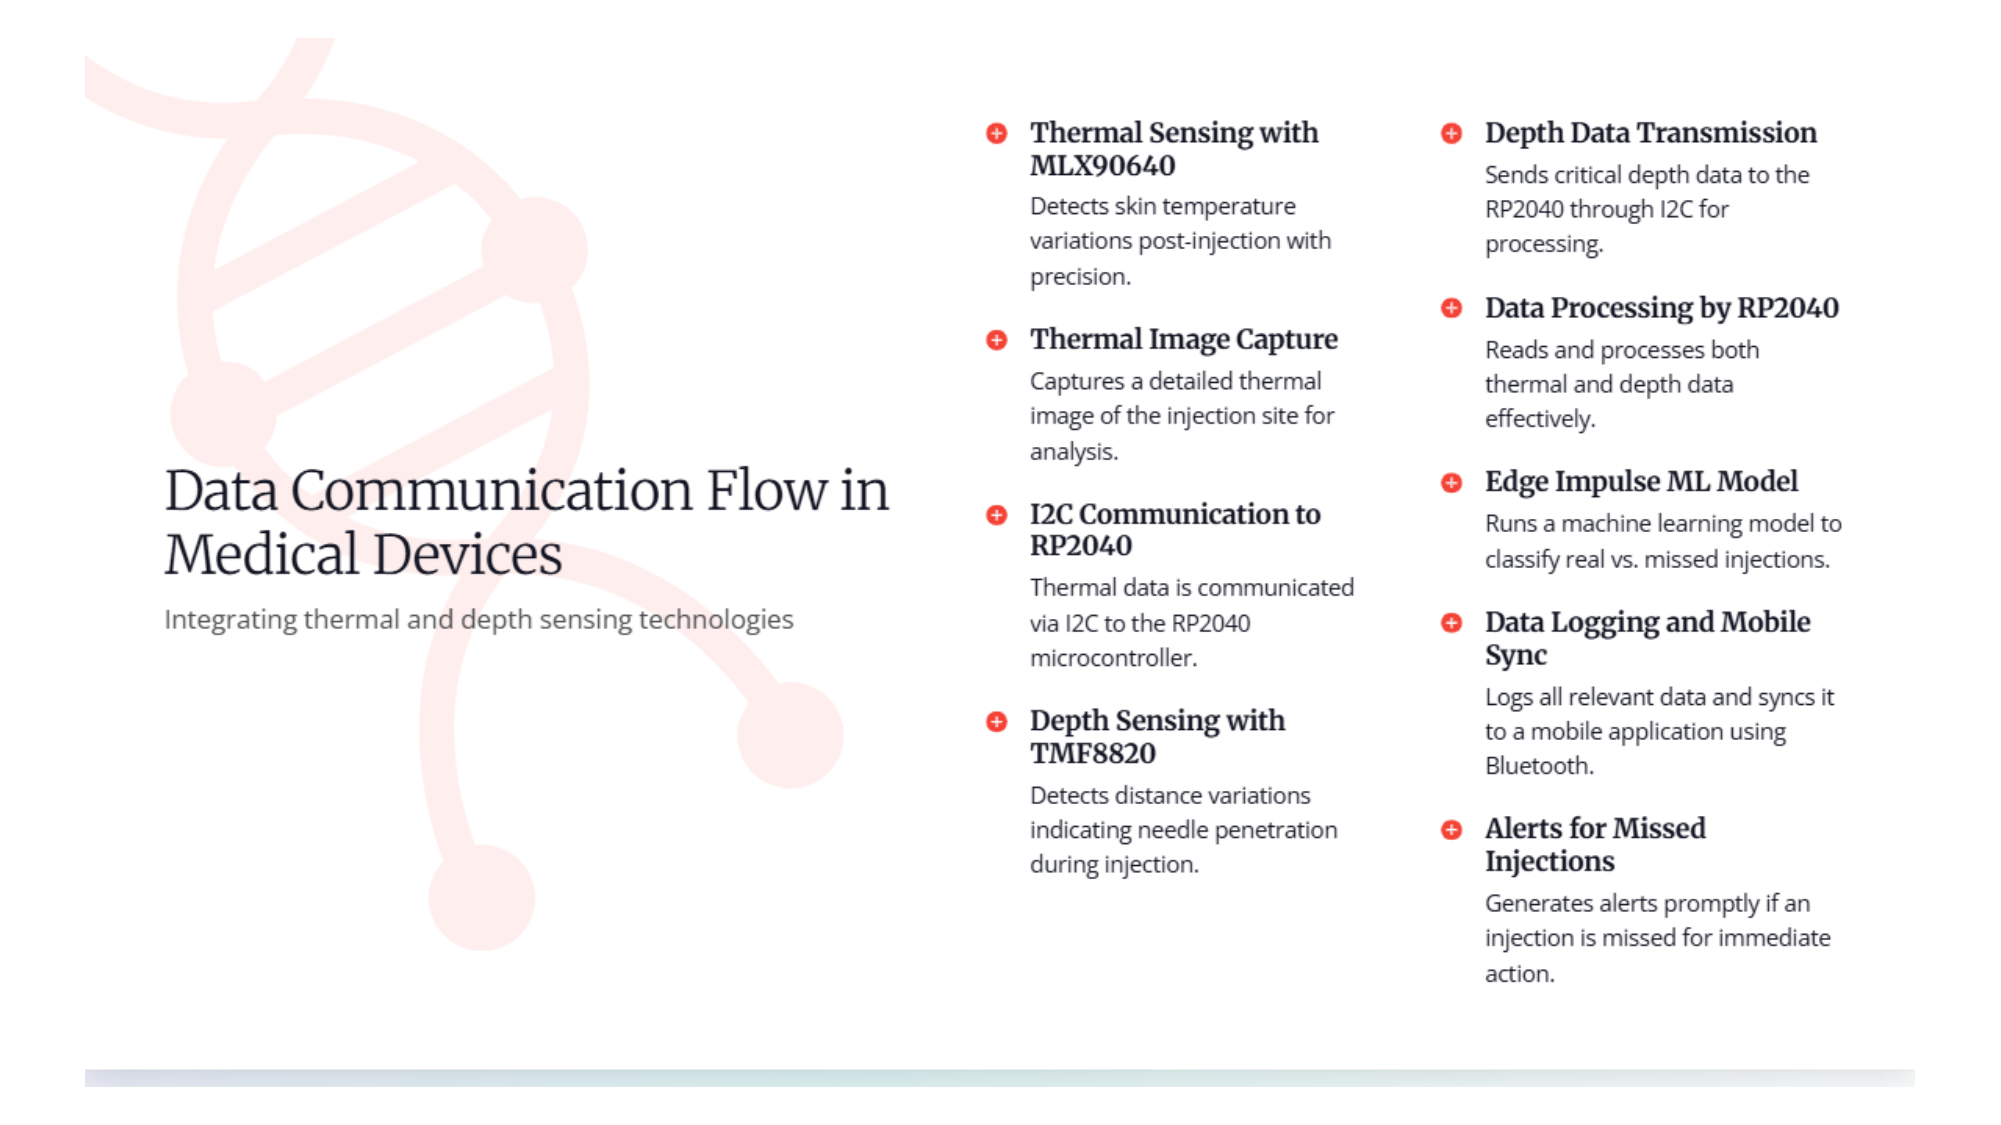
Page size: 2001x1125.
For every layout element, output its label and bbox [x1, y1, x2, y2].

picture [85, 38, 1915, 1087]
